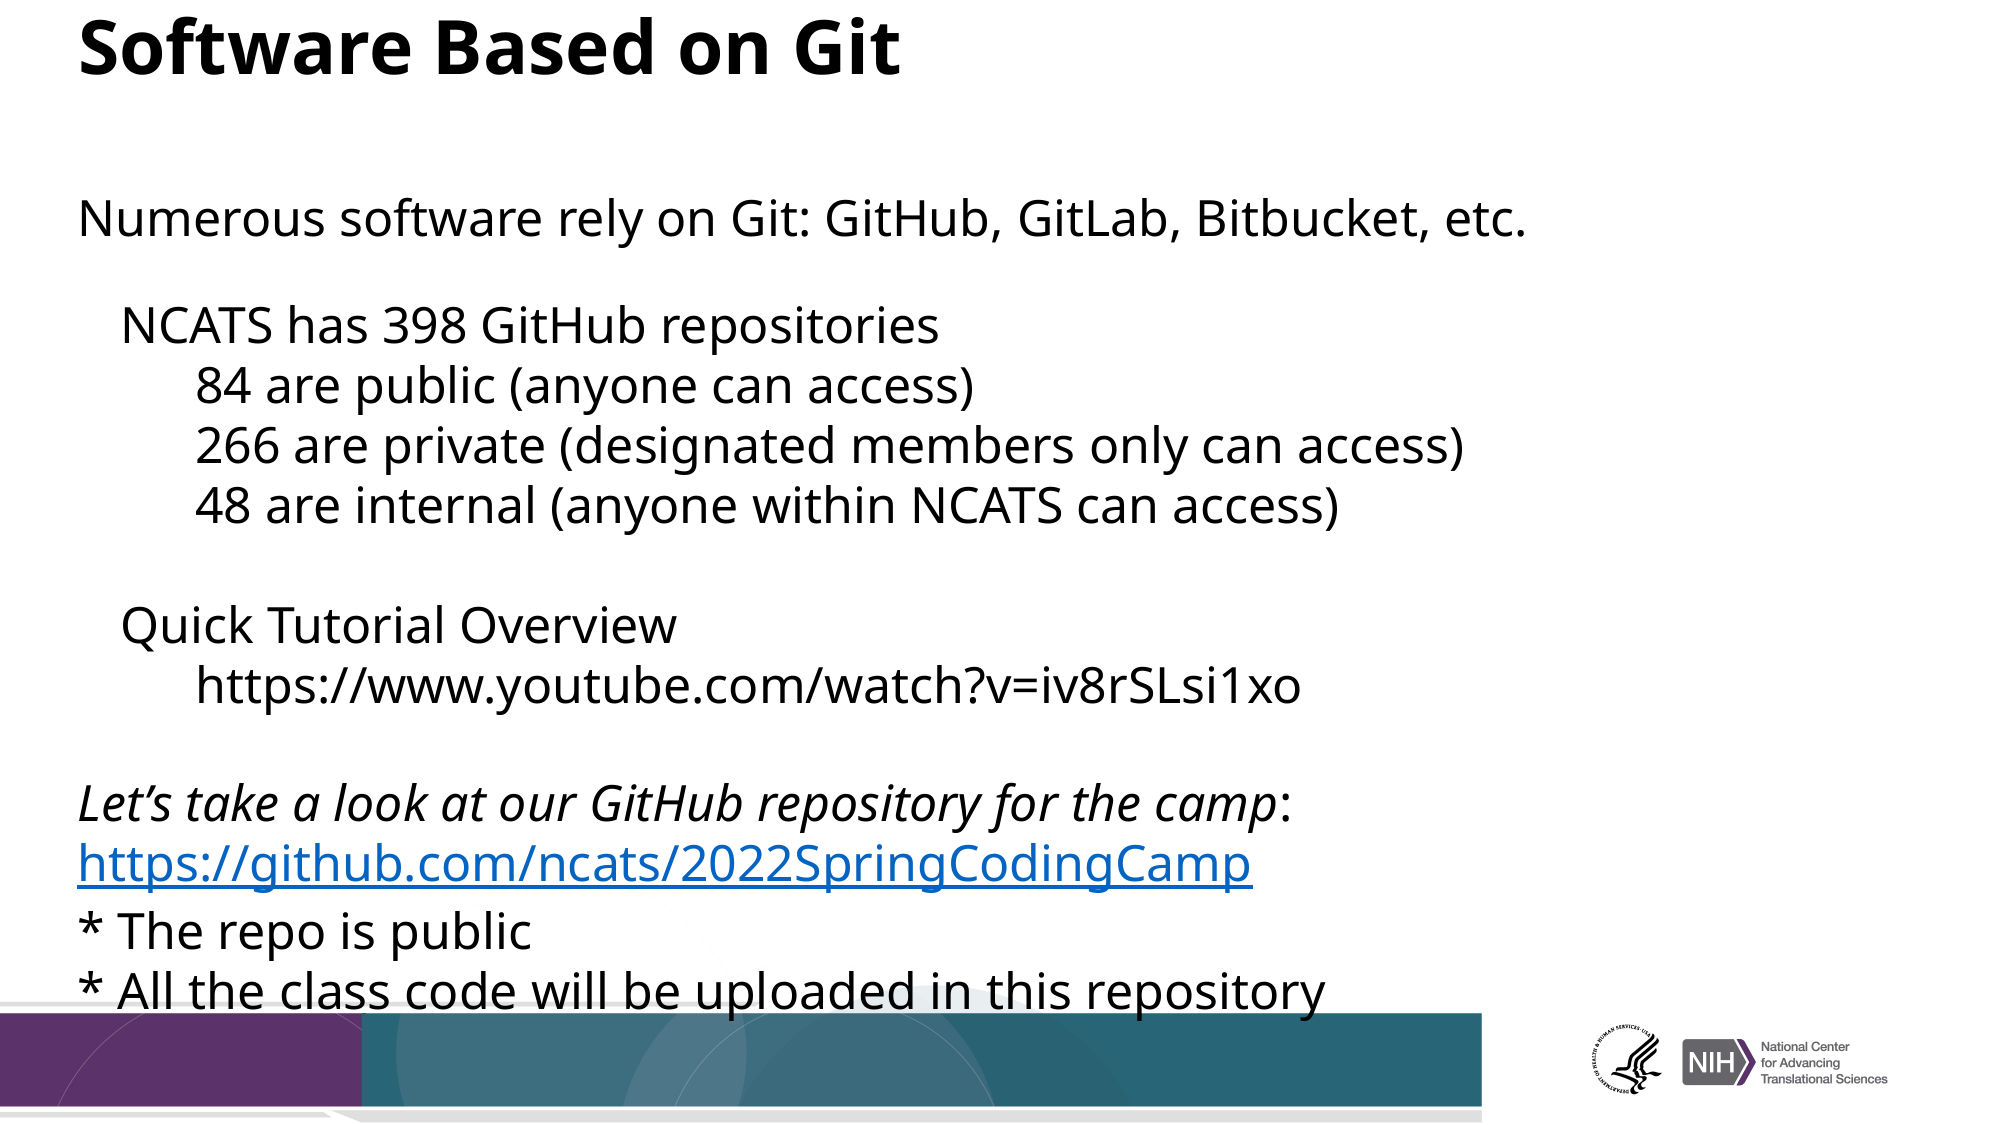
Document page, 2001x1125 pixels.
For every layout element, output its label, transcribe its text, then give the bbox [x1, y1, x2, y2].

text_box NCATS has 398 GitHub repositories 84 are public (anyone can access) 266 are private (designated members only can access) 48 are internal (anyone within NCATS can access) Quick Tutorial Overview https://www.youtube.com/watch?v=iv8rSLsi1xo [105, 286, 1481, 763]
text_box Let’s take a look at our GitHub repository for the camp: https://github.com/ncats/2022SpringCodingCamp * The repo is public * All the class code will be uploaded in this repository [62, 763, 1902, 1027]
text_box Numerous software rely on Git: GitHub, GitLab, Bitbucket, etc. [62, 179, 1777, 254]
picture [0, 0, 2000, 1125]
title Software Based on Git [63, 0, 1979, 186]
